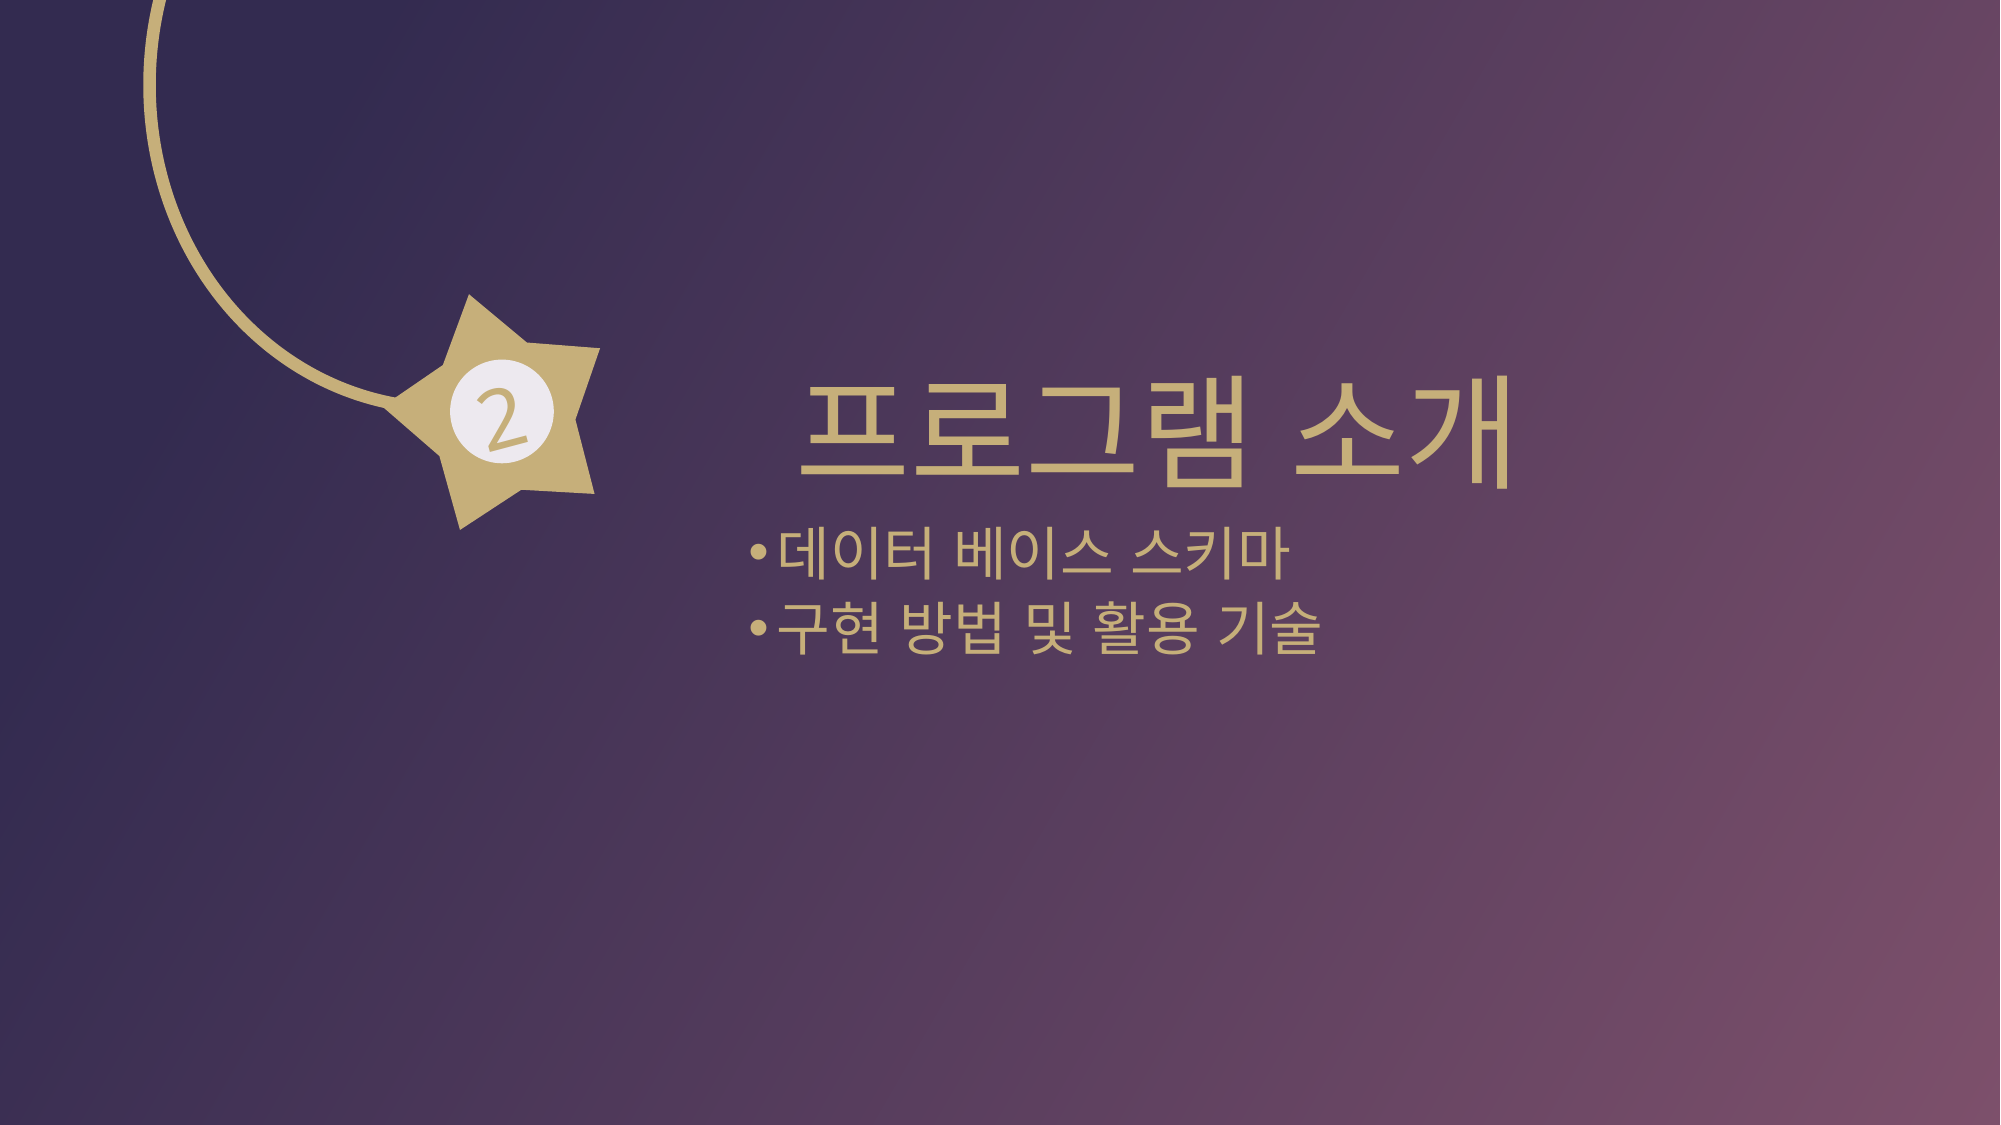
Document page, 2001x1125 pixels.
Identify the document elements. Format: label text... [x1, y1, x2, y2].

text_box 데이터 베이스 스키마 [733, 509, 1438, 584]
text_box [148, 0, 451, 403]
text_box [385, 290, 611, 516]
text_box 프로그램 소개 [636, 346, 1535, 512]
text_box 구현 방법 및 활용 기술 [733, 584, 1438, 670]
